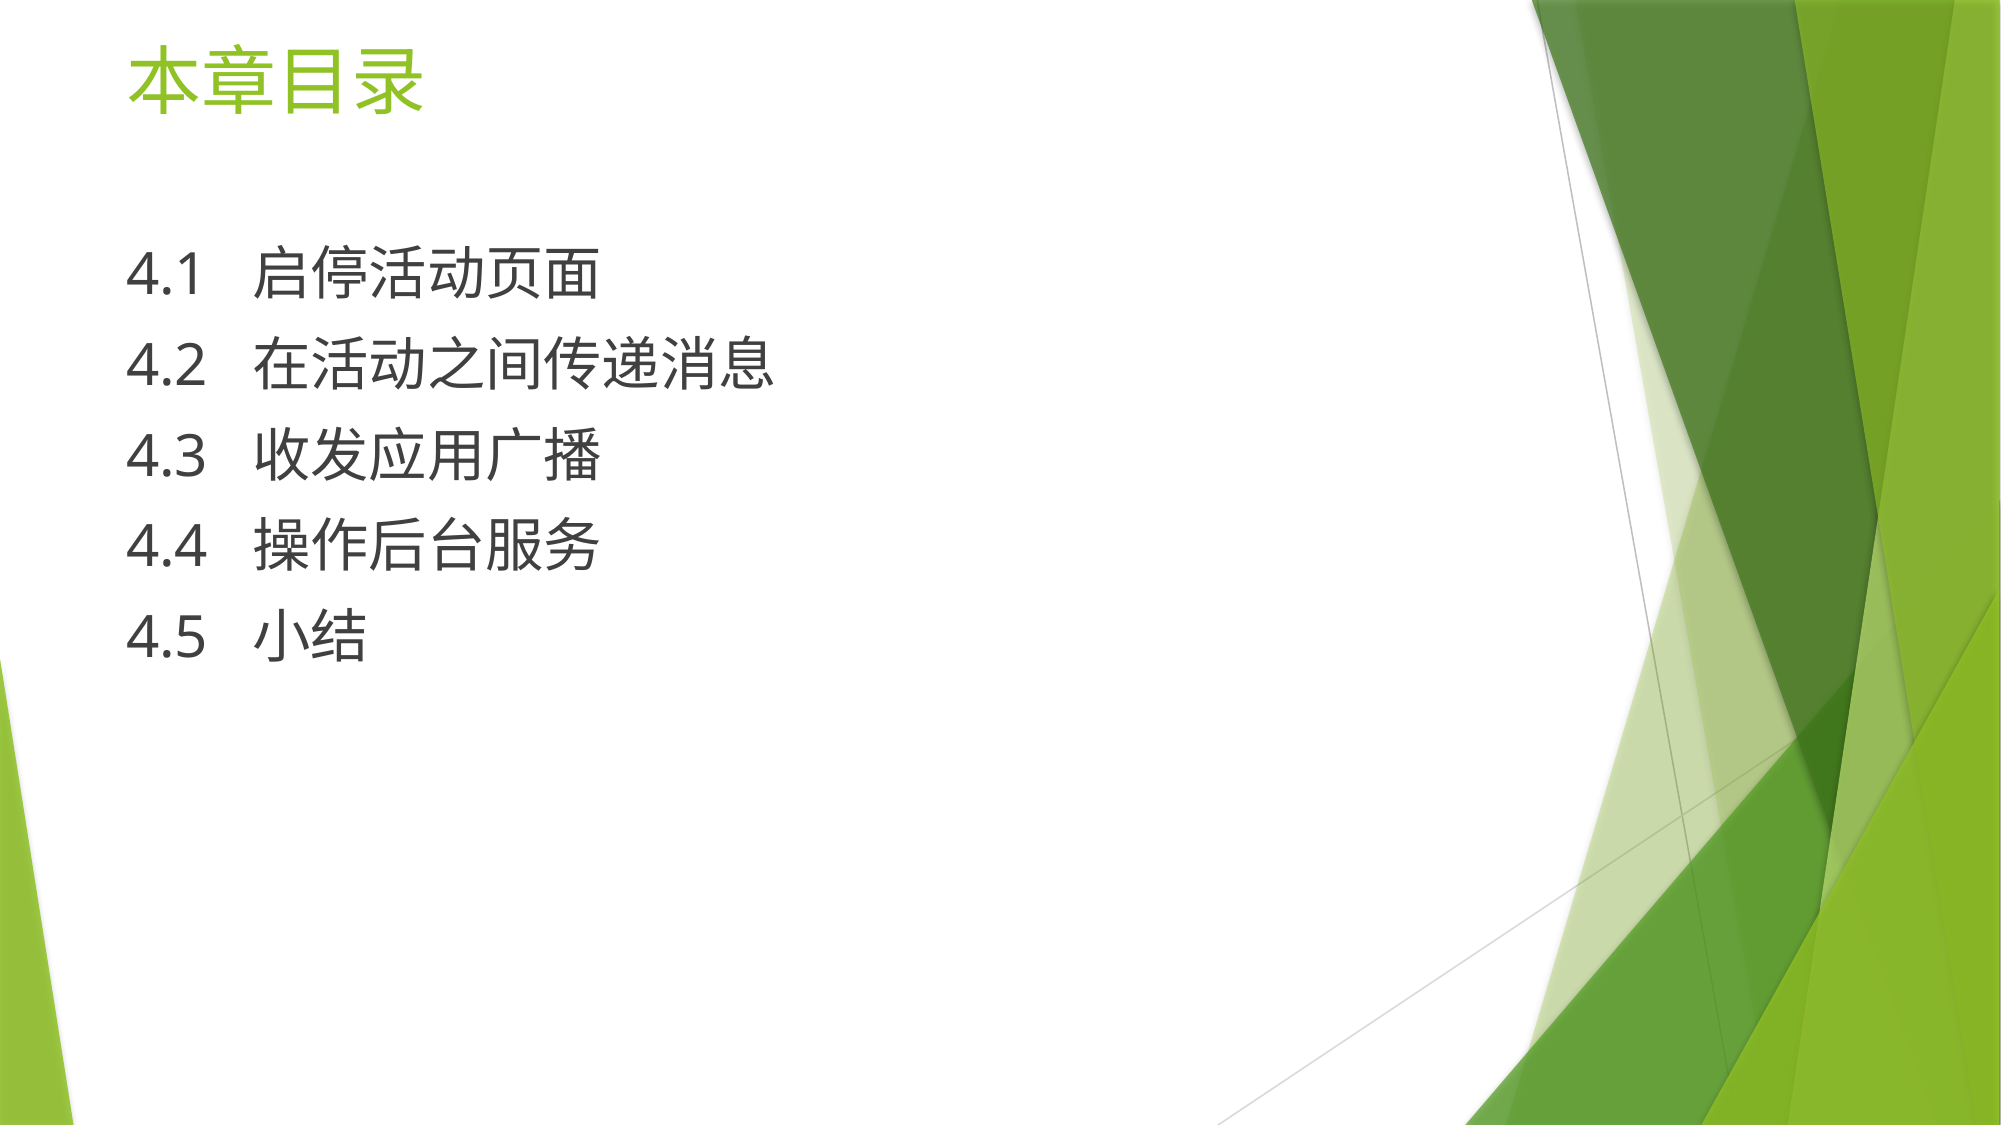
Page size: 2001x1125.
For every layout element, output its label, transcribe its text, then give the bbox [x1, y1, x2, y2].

list 4.1 启停活动页面 4.2 在活动之间传递消息 4.3 收发应用广播 4.4 操作后台服务 4.5 小结 [111, 228, 1522, 866]
title 本章目录 [111, 25, 1522, 182]
